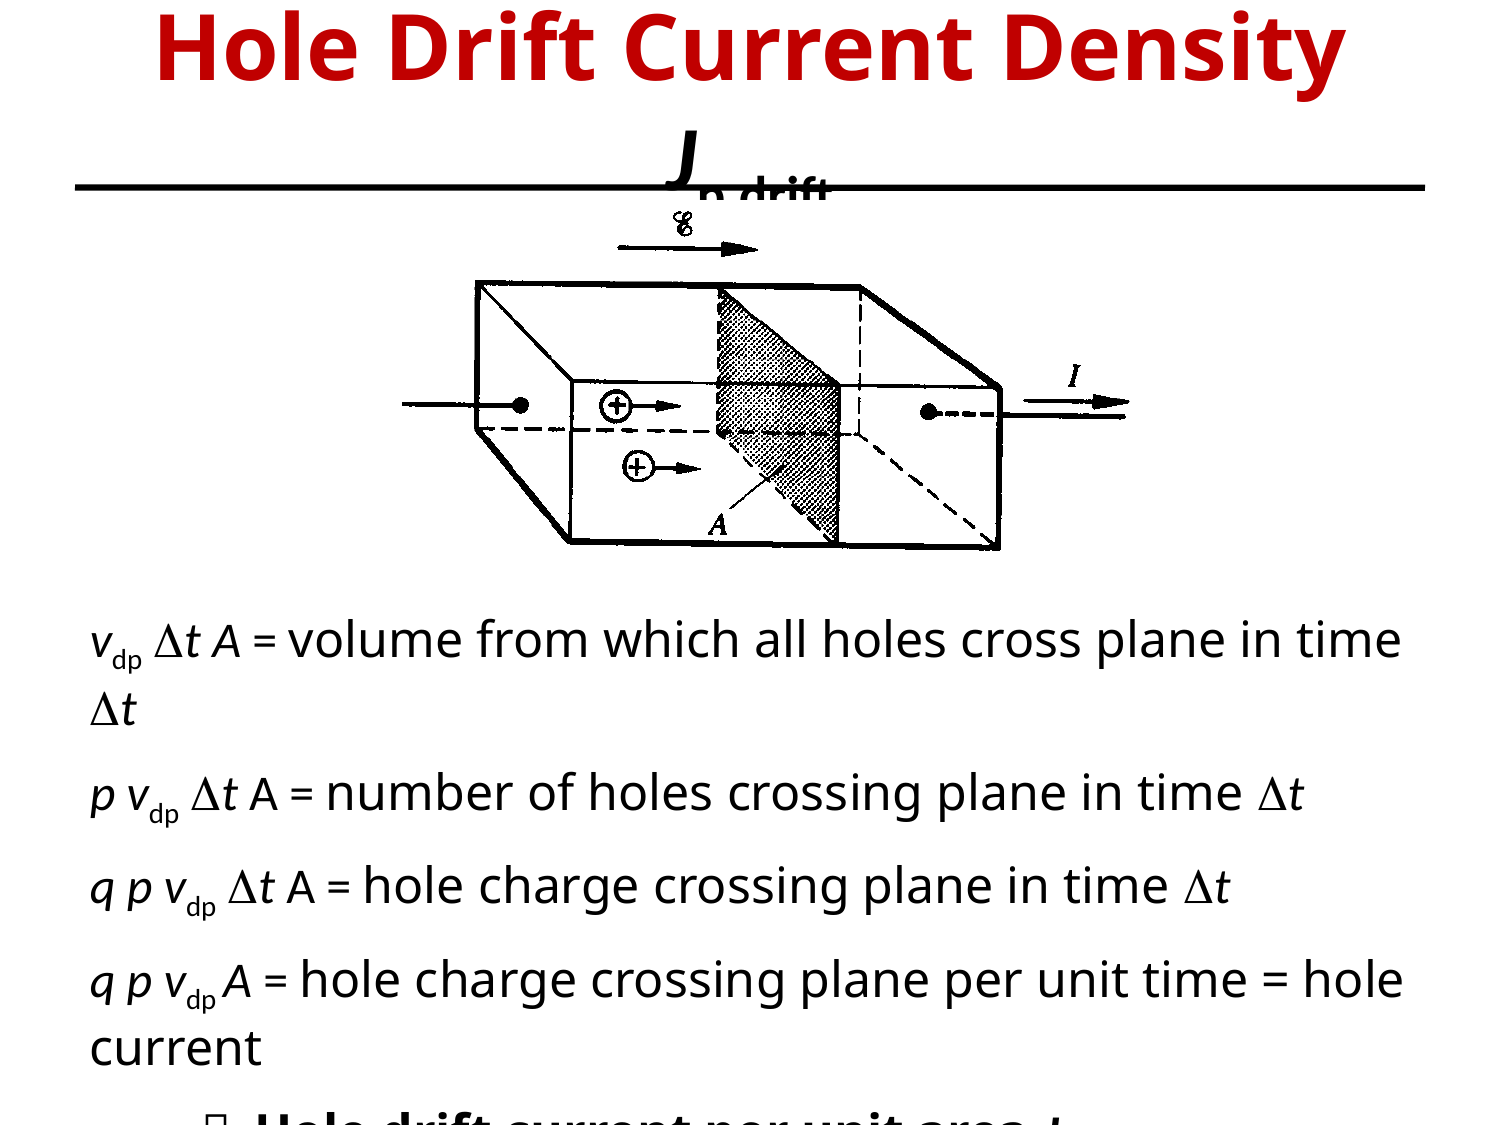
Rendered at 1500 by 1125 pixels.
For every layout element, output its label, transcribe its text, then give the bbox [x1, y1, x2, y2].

picture [387, 199, 1138, 555]
text_box vdp Dt A = volume from which all holes cross plane in time Dt p vdp Dt A = number of holes crossing plane in time Dt q p vdp Dt A = hole charge crossing plane in time Dt q p vdp A = hole charge crossing plane per unit time = hole current  Hole drift current per unit area Jp,drift = q p vdp [74, 599, 1438, 1125]
title Hole Drift Current Density Jp,drift [75, 12, 1425, 200]
